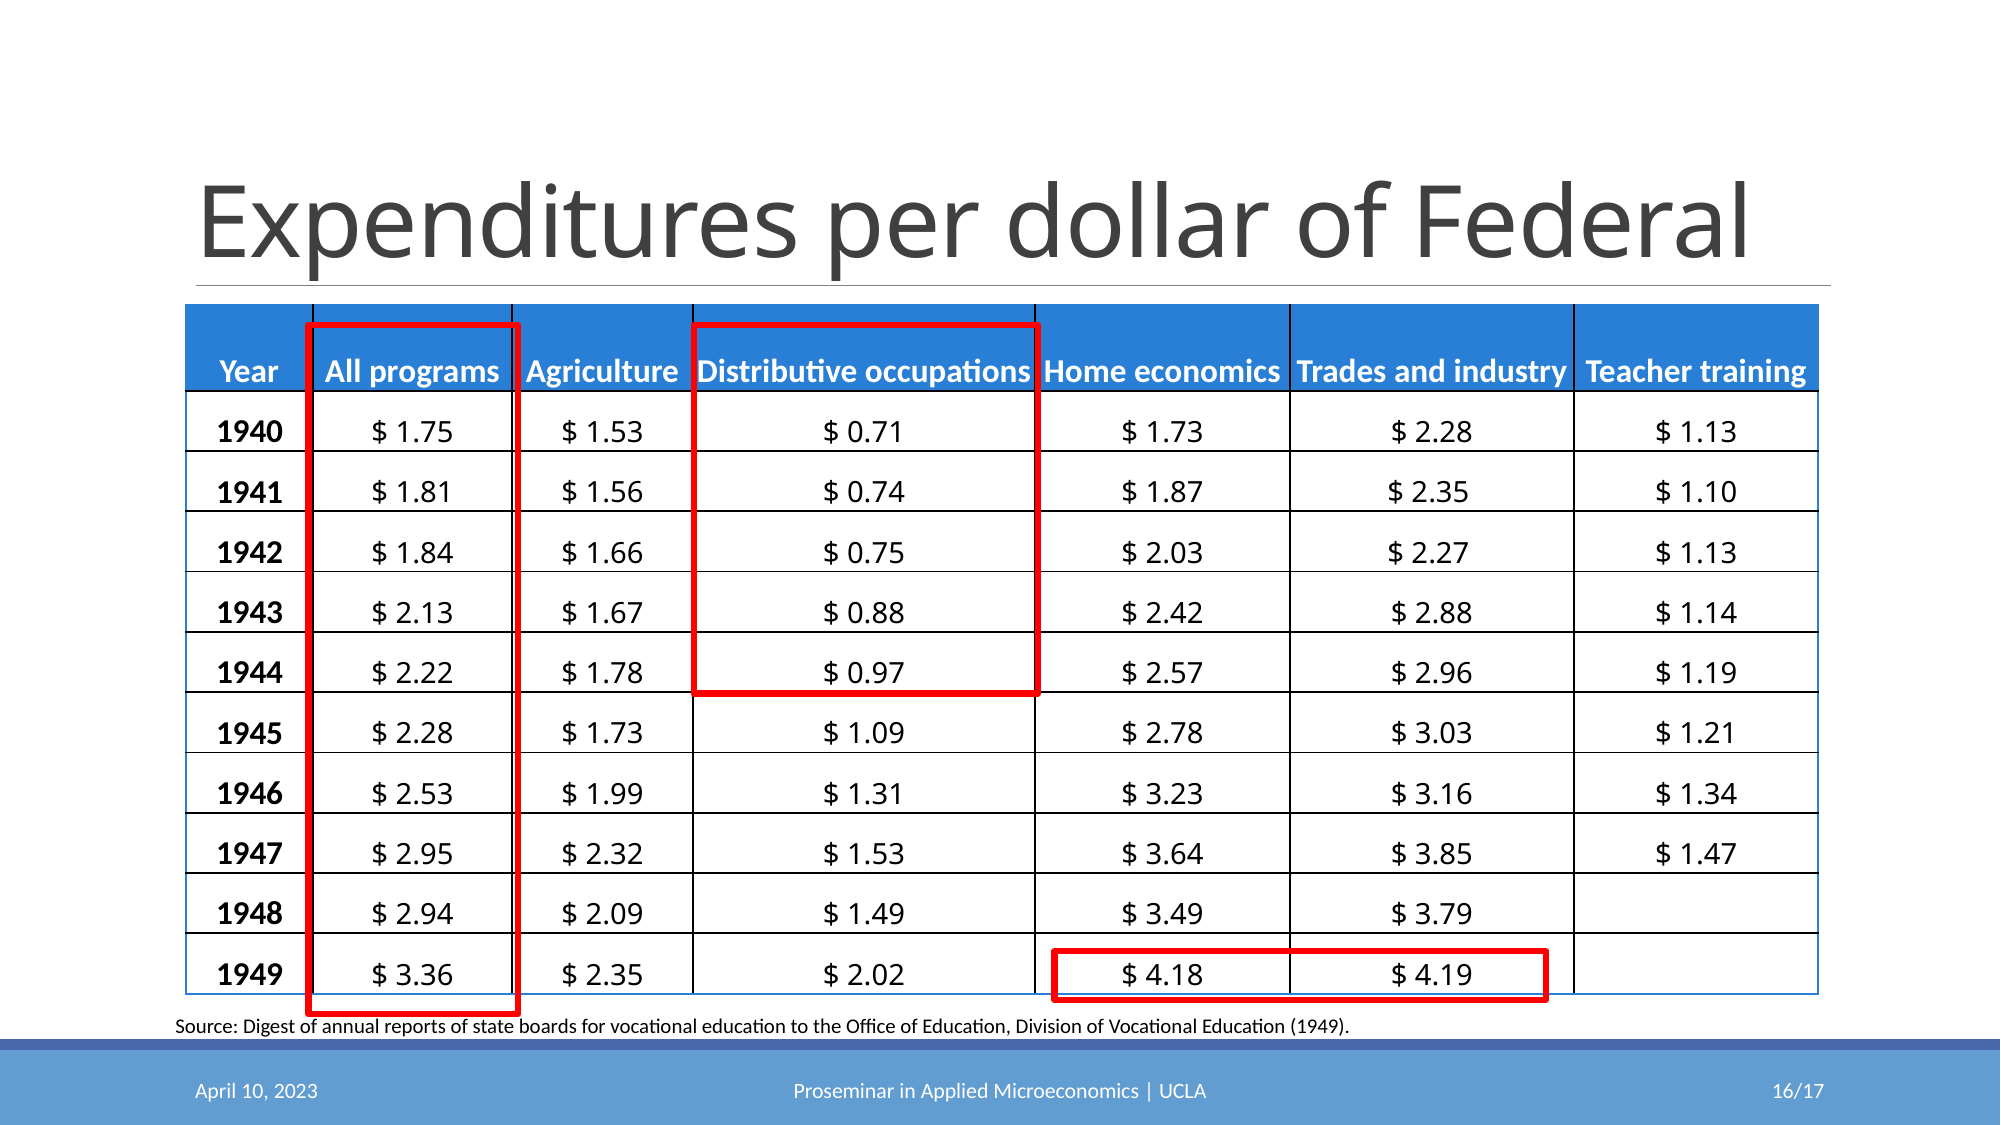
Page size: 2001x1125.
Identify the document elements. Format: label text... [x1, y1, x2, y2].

table_cell $ 1.73 [519, 693, 692, 752]
table_cell 1943 [187, 572, 307, 631]
table_cell $ 2.02 [694, 934, 1034, 993]
table_header Teacher training [1575, 306, 1817, 390]
table_cell $ 4.19 [1291, 934, 1573, 993]
table_cell $ 1.19 [1575, 633, 1817, 691]
table_cell $ 1.09 [694, 695, 1034, 752]
table_cell 1940 [187, 392, 307, 450]
text_box Source: Digest of annual reports of state boards for vocational education to the Office of Education, Division of Vocational Education (1949). [160, 1005, 1505, 1068]
table_cell 1946 [187, 753, 307, 812]
table_cell $ 2.03 [1039, 512, 1289, 571]
table_cell $ 1.73 [1039, 392, 1289, 450]
table_cell $ 2.09 [519, 874, 692, 932]
table_cell $ 1.13 [1575, 392, 1817, 450]
table_cell $ 1.53 [694, 814, 1034, 872]
table_cell $ 1.34 [1575, 753, 1817, 812]
table_cell $ 3.03 [1291, 693, 1573, 752]
table_cell $ 3.23 [1036, 753, 1289, 812]
table_cell $ 2.35 [1291, 452, 1573, 510]
table_cell 1941 [187, 452, 307, 510]
table_cell $ 1.53 [519, 392, 692, 450]
table_cell $ 2.35 [519, 934, 692, 993]
table_cell [1575, 874, 1817, 932]
table_cell $ 2.96 [1291, 633, 1573, 691]
table_header Distributive occupations [694, 306, 1034, 324]
table_header Home economics [1036, 306, 1289, 390]
table_cell $ 2.42 [1039, 572, 1289, 631]
text_box [692, 324, 1039, 695]
table_header All programs [314, 306, 511, 324]
table_cell $ 1.56 [519, 452, 692, 510]
table_cell 1949 [187, 934, 307, 993]
table_cell 1947 [187, 814, 307, 872]
table_header Trades and industry [1291, 306, 1573, 390]
table_cell $ 1.31 [694, 753, 1034, 812]
table_header Agriculture [513, 306, 692, 390]
table_cell $ 1.66 [519, 512, 692, 571]
table_cell $ 1.21 [1575, 693, 1817, 752]
table_cell 1948 [187, 874, 307, 932]
table_cell $ 1.10 [1575, 452, 1817, 510]
table_cell 1942 [187, 512, 307, 571]
table_cell 1944 [187, 633, 307, 691]
table_cell $ 2.27 [1291, 512, 1573, 571]
table_cell $ 3.64 [1036, 814, 1289, 872]
table_cell $ 2.32 [519, 814, 692, 872]
table_cell [1575, 934, 1817, 993]
table_cell $ 3.85 [1291, 814, 1573, 872]
table_cell $ 1.87 [1039, 452, 1289, 510]
table_cell $ 2.88 [1291, 572, 1573, 631]
table_cell $ 4.18 [1036, 934, 1289, 993]
table_cell 1945 [187, 693, 307, 752]
table_cell $ 1.78 [519, 633, 692, 691]
table_cell $ 1.13 [1575, 512, 1817, 571]
table_cell $ 1.14 [1575, 572, 1817, 631]
table_cell $ 2.57 [1039, 633, 1289, 691]
table_cell $ 2.78 [1036, 693, 1289, 752]
title Expenditures per dollar of Federal [180, 47, 1830, 285]
table_cell $ 1.47 [1575, 814, 1817, 872]
table_cell $ 3.49 [1036, 874, 1289, 932]
table_cell $ 3.16 [1291, 753, 1573, 812]
slide_number 15/17 [1624, 1059, 1840, 1120]
table_cell $ 1.67 [519, 572, 692, 631]
text_box [307, 324, 519, 1015]
table_cell $ 1.99 [519, 753, 692, 812]
table_cell $ 1.49 [694, 874, 1034, 932]
footer Proseminar in Applied Microeconomics | UCLA [604, 1059, 1396, 1120]
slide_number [180, 1059, 586, 1120]
table_cell $ 2.28 [1291, 392, 1573, 450]
table_header Year [187, 306, 312, 390]
text_box [1053, 950, 1547, 1001]
table_cell $ 3.79 [1291, 874, 1573, 932]
